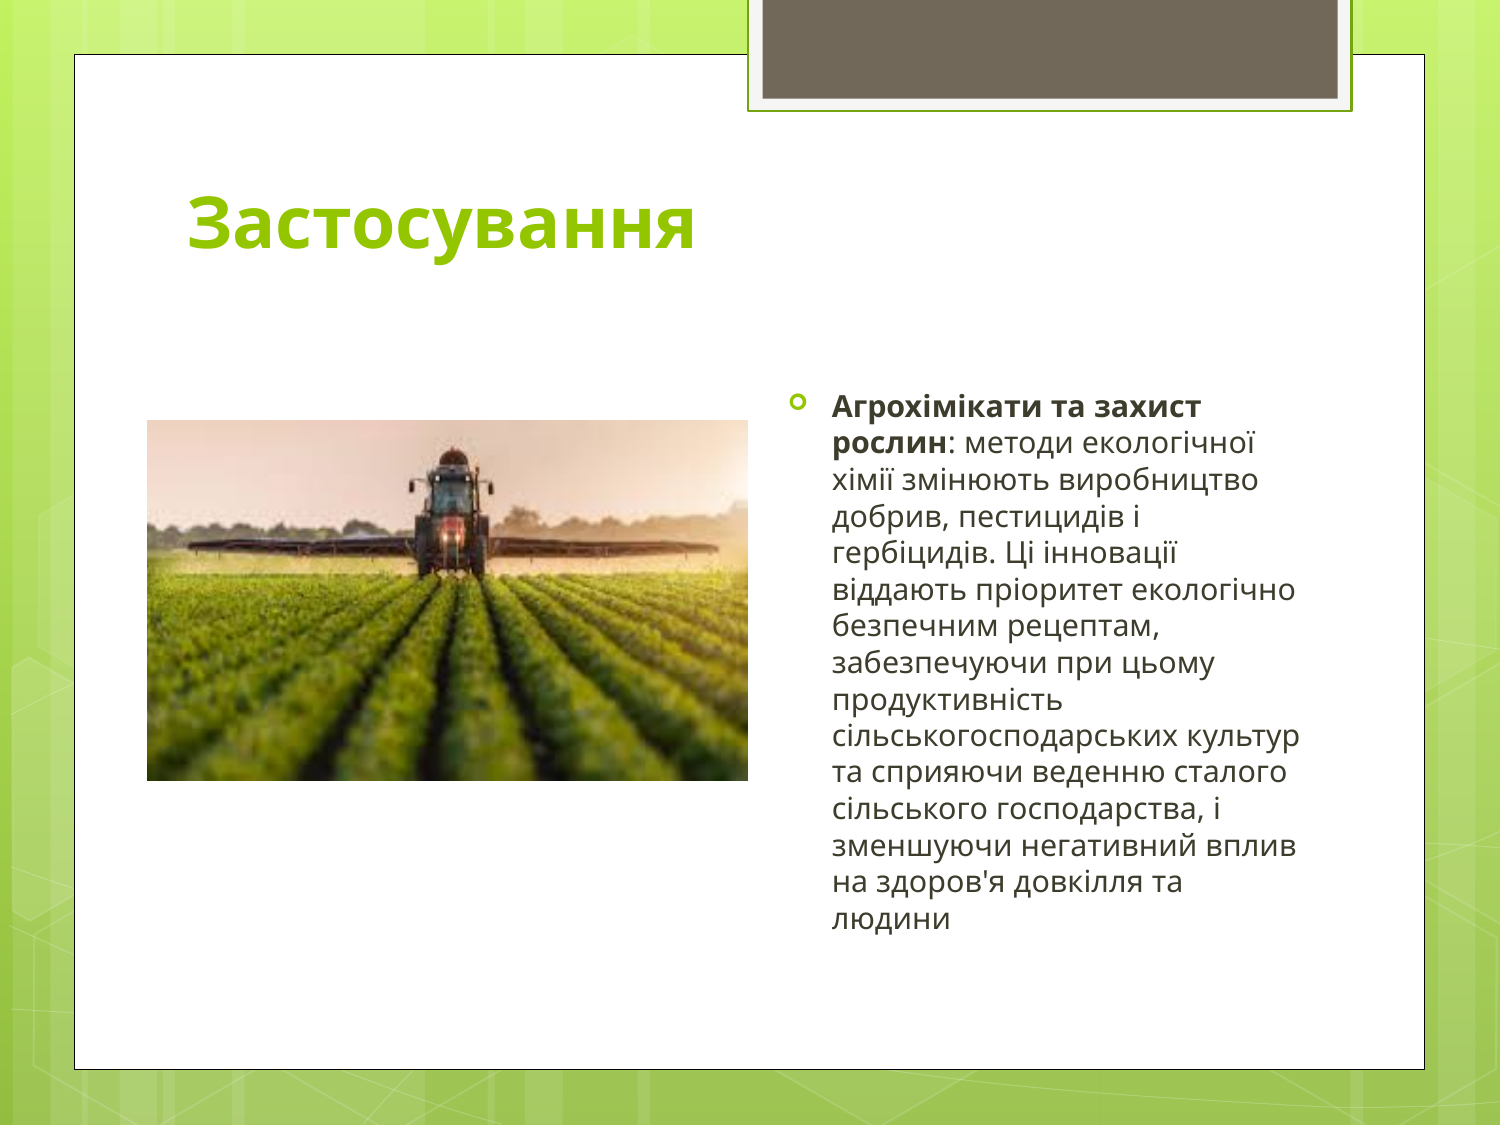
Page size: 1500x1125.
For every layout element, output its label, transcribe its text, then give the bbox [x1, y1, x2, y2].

list Агрохімікати та захист рослин: методи екологічної хімії змінюють виробництво добрив, пестицидів і гербіцидів. Ці інновації віддають пріоритет екологічно безпечним рецептам, забезпечуючи при цьому продуктивність сільськогосподарських культур та сприяючи веденню сталого сільського господарства, і зменшуючи негативний вплив на здоров'я довкілля та людини [761, 379, 1323, 953]
title Застосування [171, 168, 1324, 357]
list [147, 420, 748, 782]
